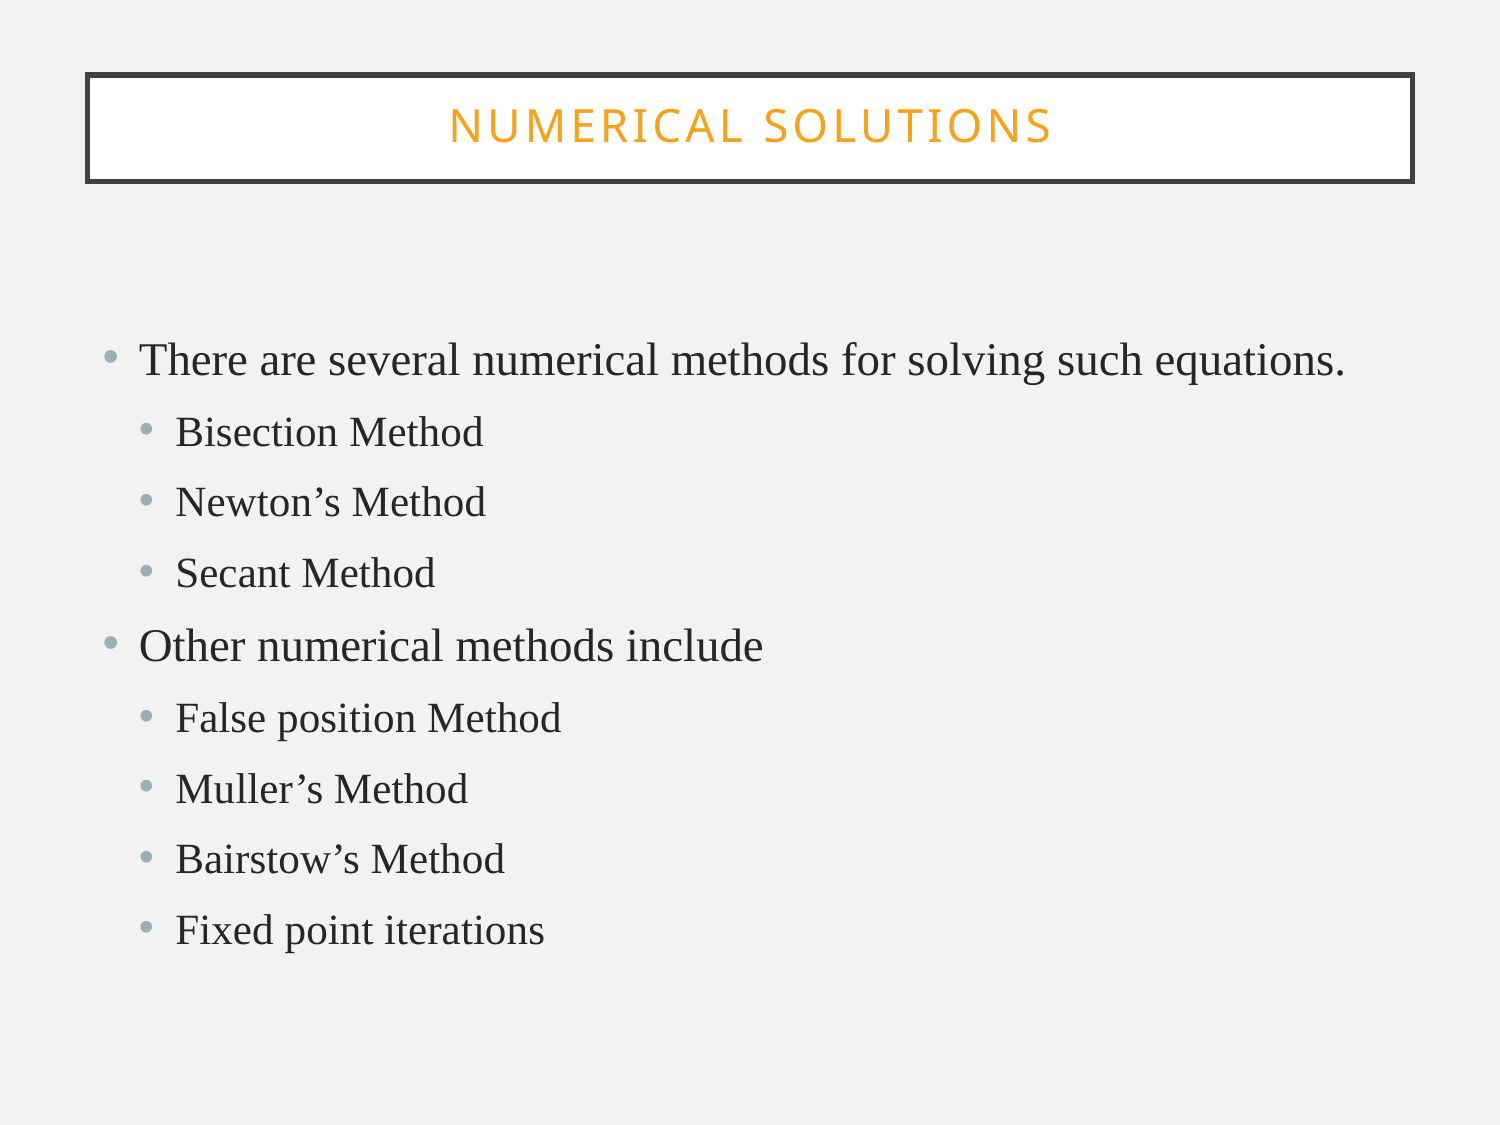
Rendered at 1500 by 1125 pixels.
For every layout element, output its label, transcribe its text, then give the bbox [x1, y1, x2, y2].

title numerical solutions [85, 72, 1415, 184]
list There are several numerical methods for solving such equations. Bisection Method Newton’s Method Secant Method Other numerical methods include False position Method Muller’s Method Bairstow’s Method Fixed point iterations [87, 320, 1413, 963]
